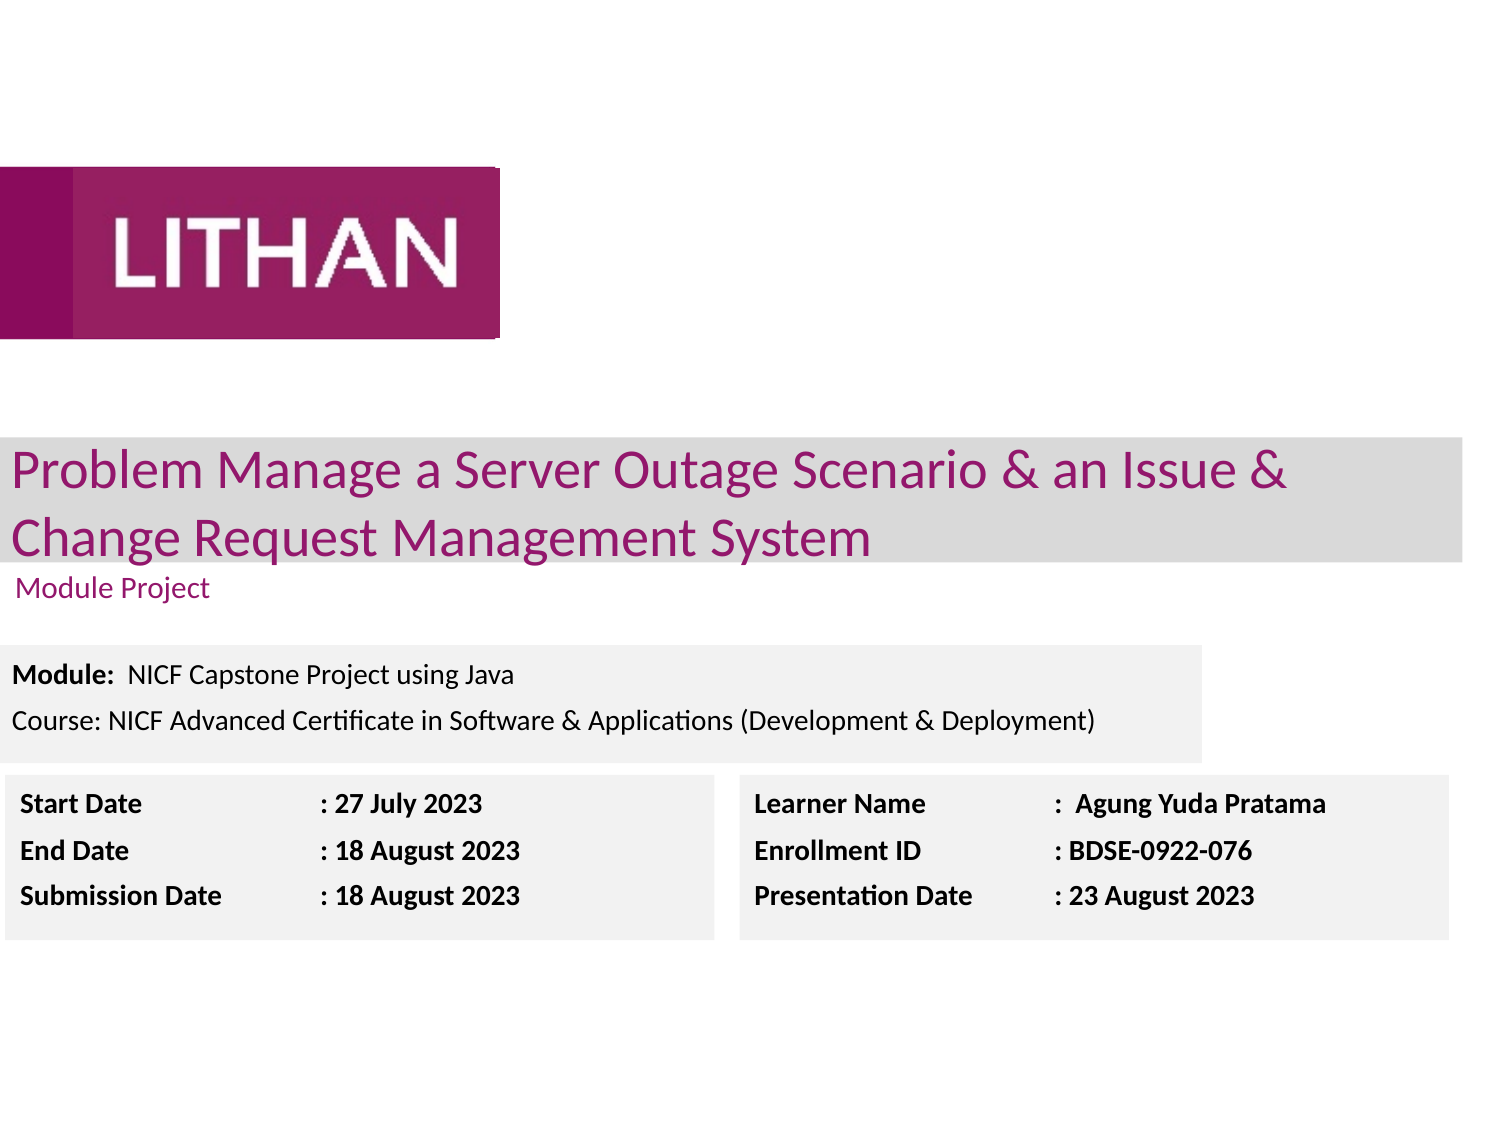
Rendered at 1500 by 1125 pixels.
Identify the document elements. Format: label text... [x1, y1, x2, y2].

title Problem Manage a Server Outage Scenario & an Issue & Change Request Management System [0, 437, 1463, 563]
text_box Learner Name : Agung Yuda Pratama Enrollment ID : BDSE-0922-076 Presentation Date : 23 August 2023 [739, 774, 1449, 941]
text_box Start Date : 27 July 2023 End Date : 18 August 2023 Submission Date : 18 August 2023 [5, 774, 715, 941]
text_box Module Project [0, 539, 963, 634]
text_box Module: NICF Capstone Project using Java Course: NICF Advanced Certificate in Software & Applications (Development & Deployment) [0, 645, 1202, 764]
picture [0, 162, 500, 344]
